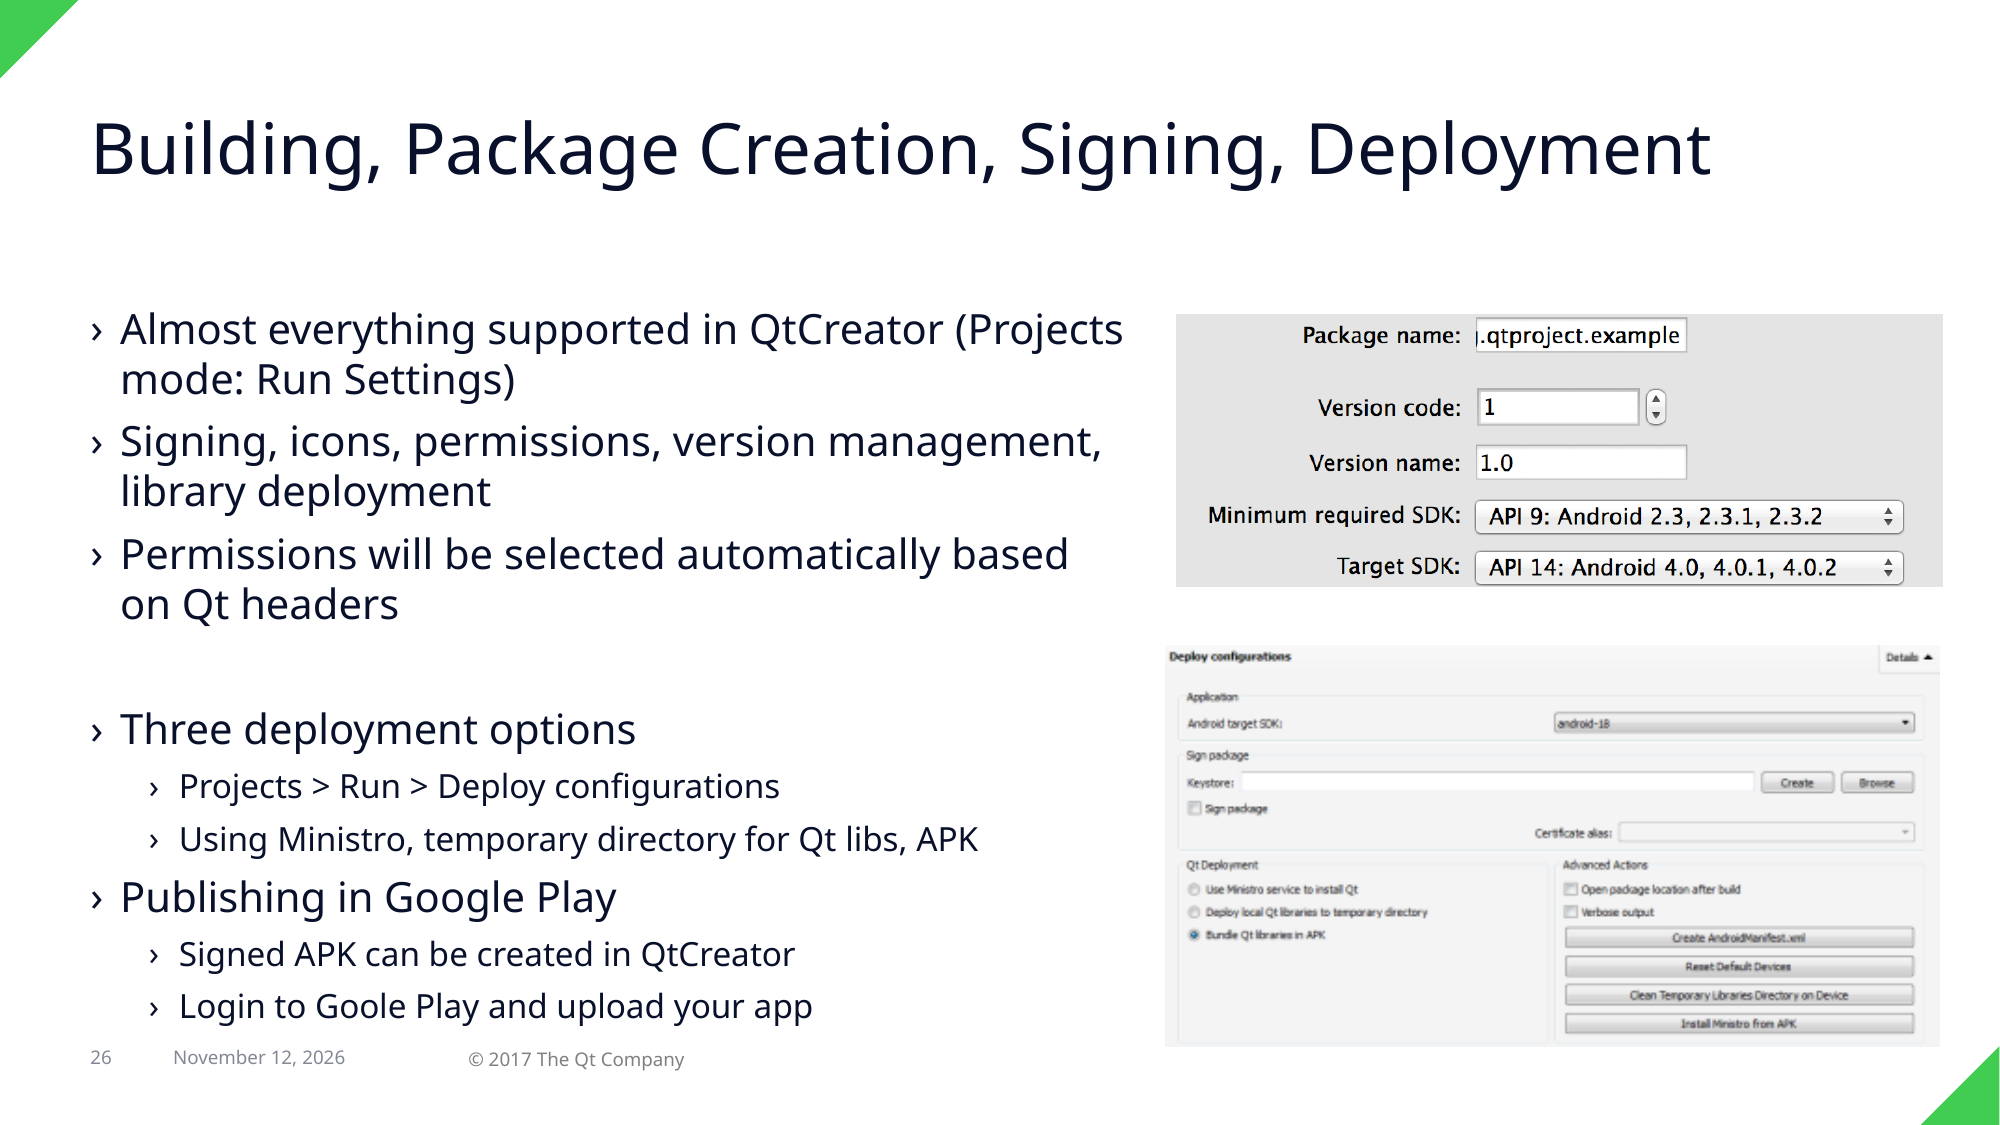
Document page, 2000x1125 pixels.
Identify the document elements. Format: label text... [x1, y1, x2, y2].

picture [1176, 314, 1943, 587]
slide_number 26 [90, 1046, 174, 1071]
title Building, Package Creation, Signing, Deployment [90, 113, 1910, 268]
list Almost everything supported in QtCreator (Projects mode: Run Settings) Signing, icons, permissions, version management, library deployment Permissions will be selected automatically based on Qt headers Three deployment options Projects > Run > Deploy configurations Using Ministro, temporary directory for Qt libs, APK Publishing in Google Play Signed APK can be created in QtCreator Login to Goole Play and upload your app [90, 302, 1130, 1012]
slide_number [174, 1046, 468, 1071]
footer © 2017 The Qt Company [468, 1046, 1910, 1071]
picture [1165, 645, 1940, 1047]
